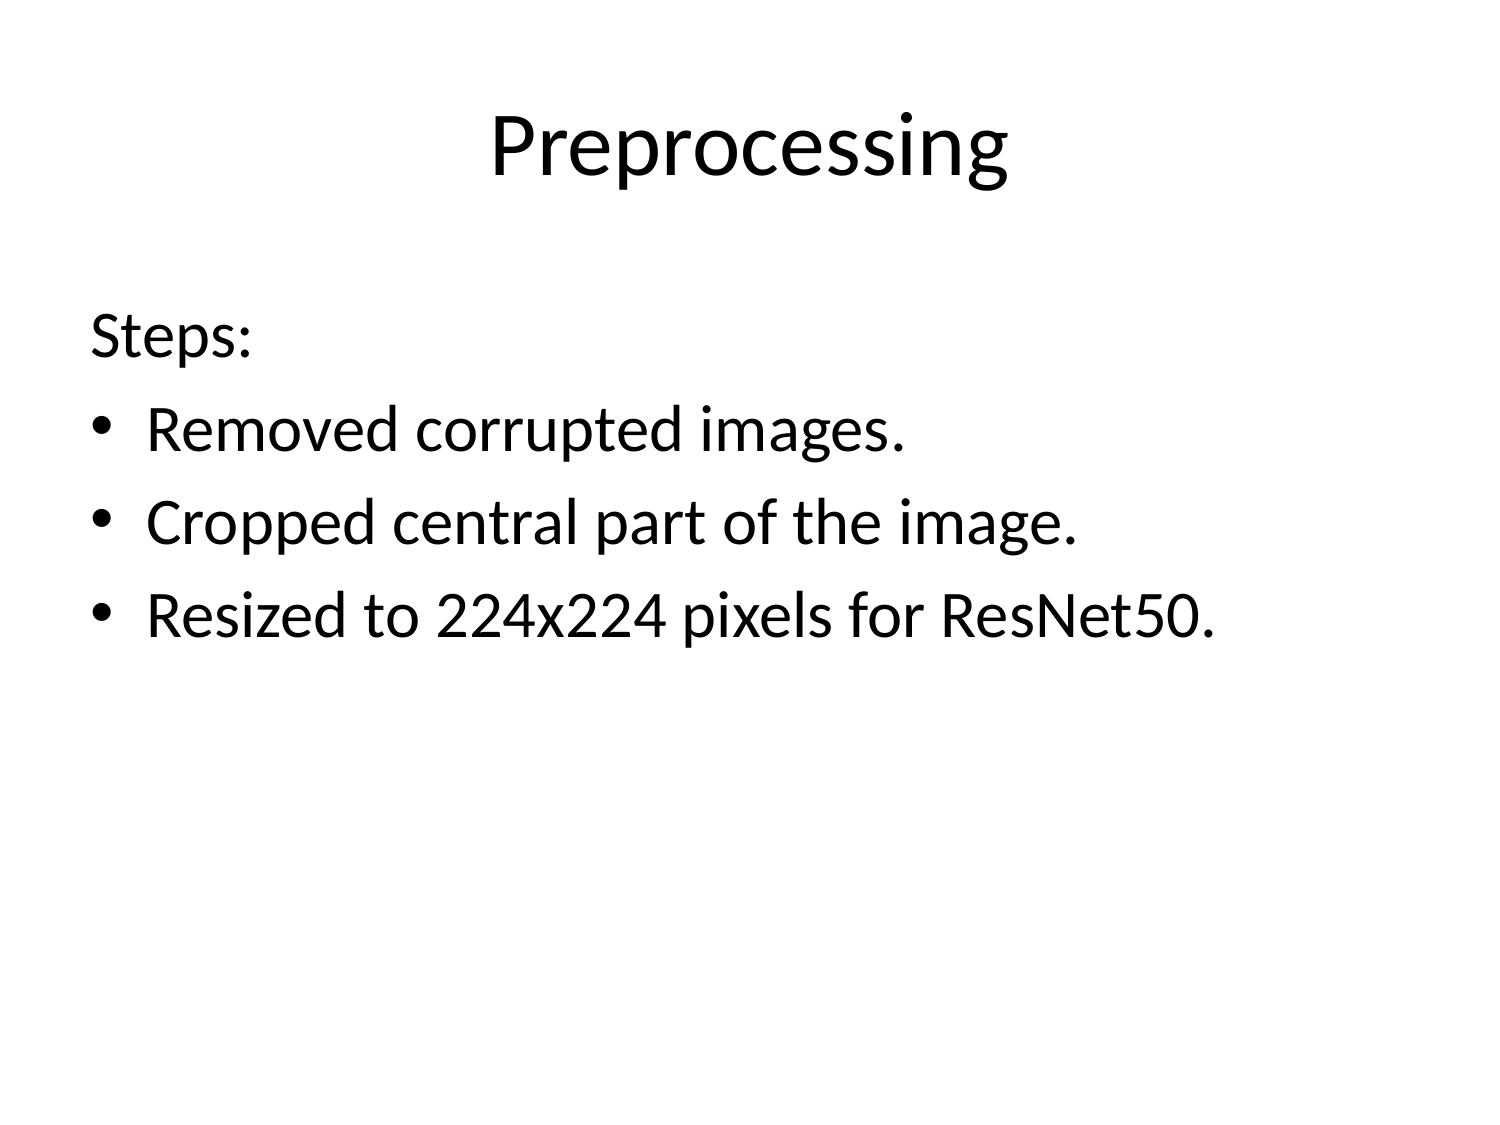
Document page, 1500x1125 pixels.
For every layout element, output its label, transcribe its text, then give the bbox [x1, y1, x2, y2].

title Preprocessing [75, 45, 1425, 233]
list Steps: Removed corrupted images. Cropped central part of the image. Resized to 224x224 pixels for ResNet50. [75, 283, 1425, 1005]
